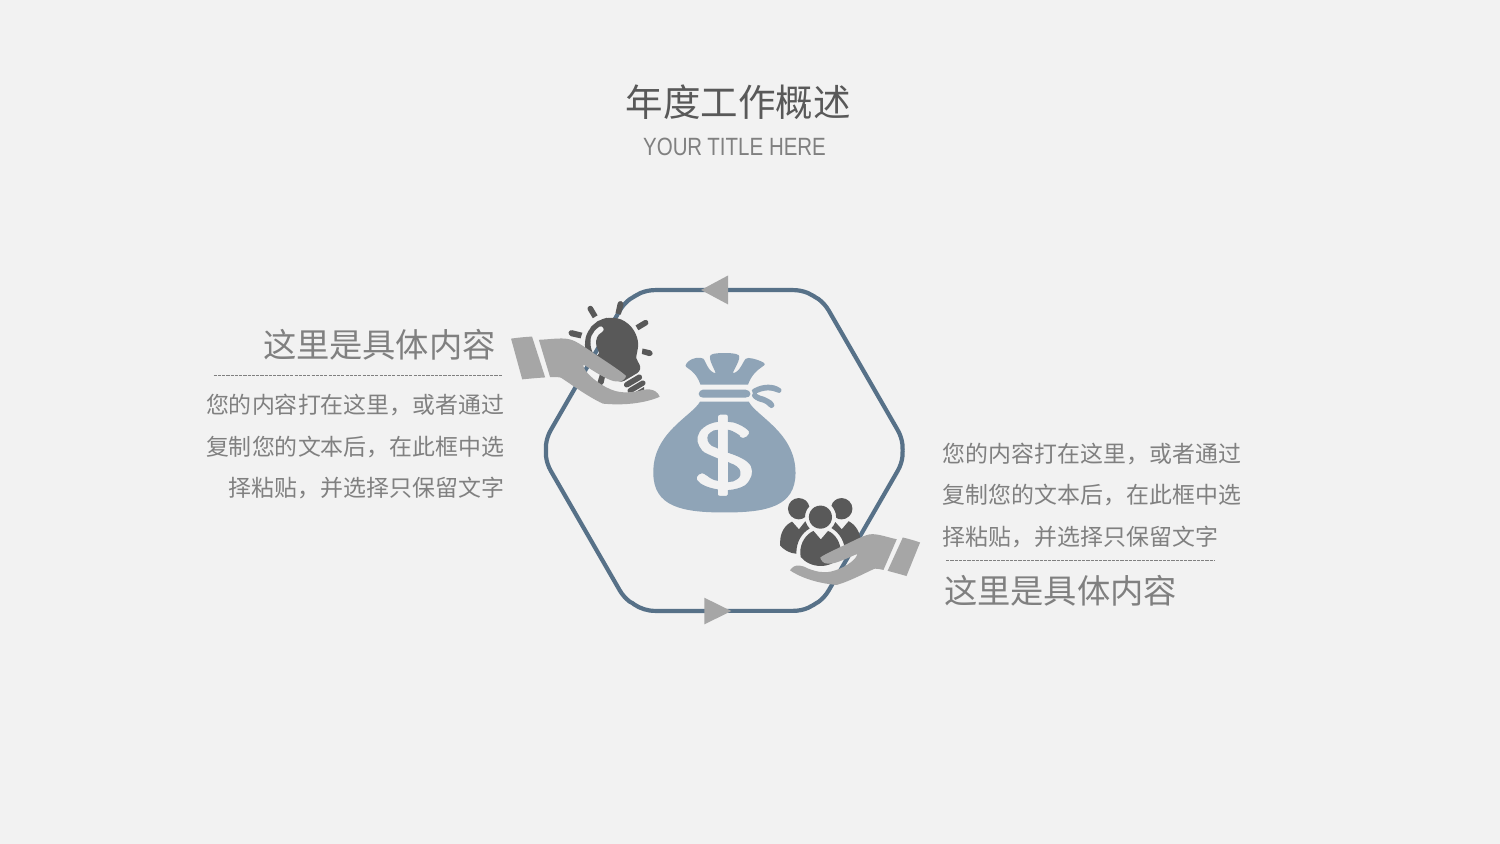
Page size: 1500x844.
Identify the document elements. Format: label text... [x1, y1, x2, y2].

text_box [780, 498, 861, 567]
text_box 这里是具体内容 [929, 562, 1193, 618]
text_box 年度工作概述 [569, 71, 907, 132]
text_box 这里是具体内容 [248, 317, 511, 372]
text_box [793, 535, 924, 594]
text_box [703, 596, 734, 627]
text_box [698, 273, 730, 307]
text_box [544, 410, 828, 612]
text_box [571, 299, 658, 343]
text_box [652, 352, 796, 513]
text_box YOUR TITLE HERE [626, 123, 843, 169]
text_box 您的内容打在这里，或者通过复制您的文本后，在此框中选择粘贴，并选择只保留文字 [187, 369, 520, 509]
text_box [628, 289, 904, 535]
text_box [501, 343, 659, 410]
text_box 您的内容打在这里，或者通过复制您的文本后，在此框中选择粘贴，并选择只保留文字 [927, 418, 1261, 557]
